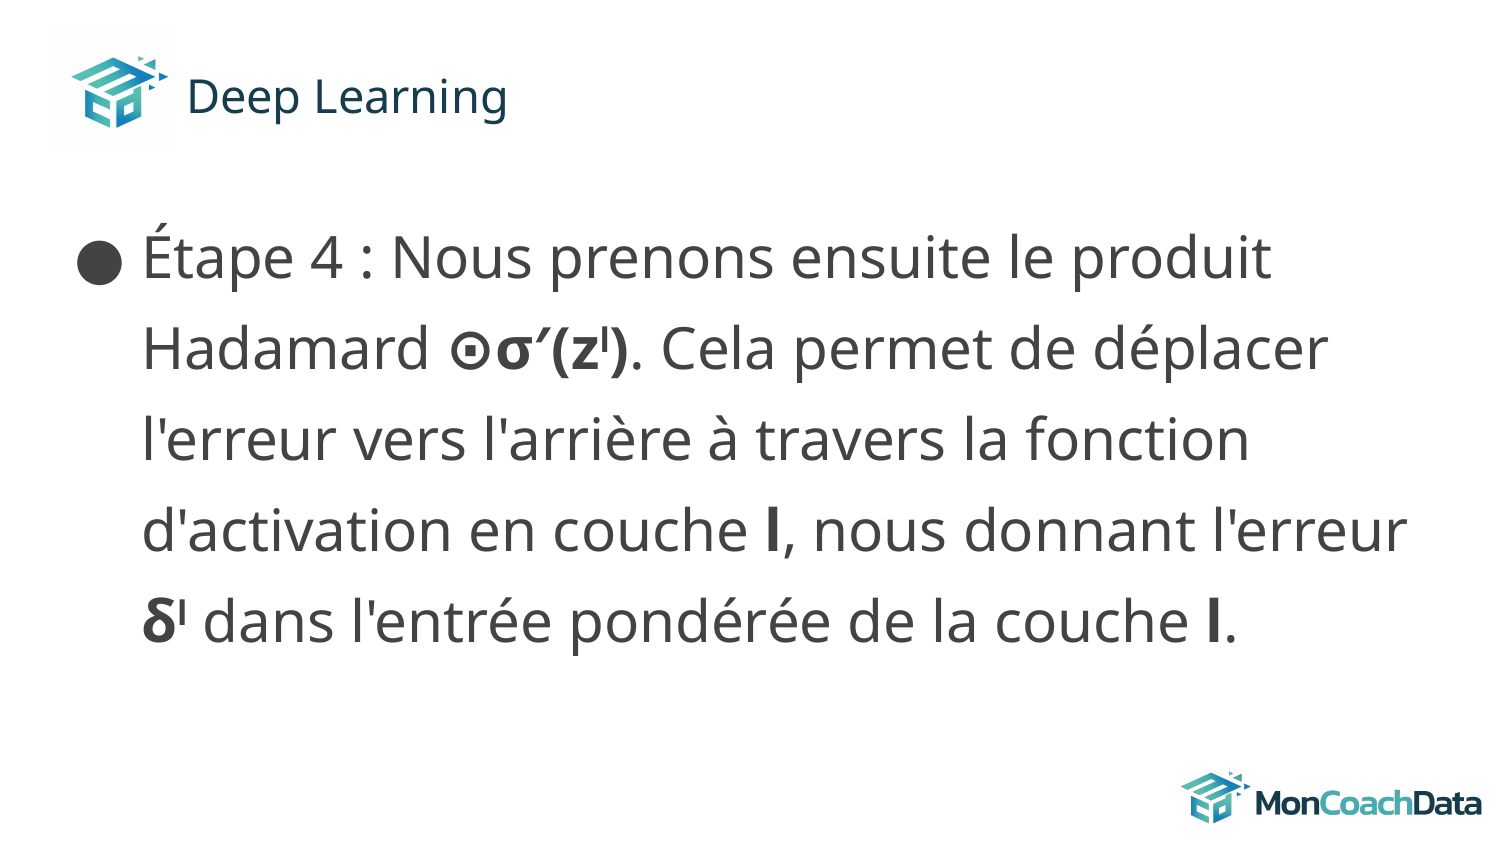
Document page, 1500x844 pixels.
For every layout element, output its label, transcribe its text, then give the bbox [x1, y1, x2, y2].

title Deep Learning [171, 48, 1449, 143]
picture [1162, 750, 1500, 844]
list Étape 4 : Nous prenons ensuite le produit Hadamard ⊙σ′(zl). Cela permet de déplacer l'erreur vers l'arrière à travers la fonction d'activation en couche l, nous donnant l'erreur δl dans l'entrée pondérée de la couche l. [51, 189, 1449, 750]
picture [51, 27, 177, 153]
